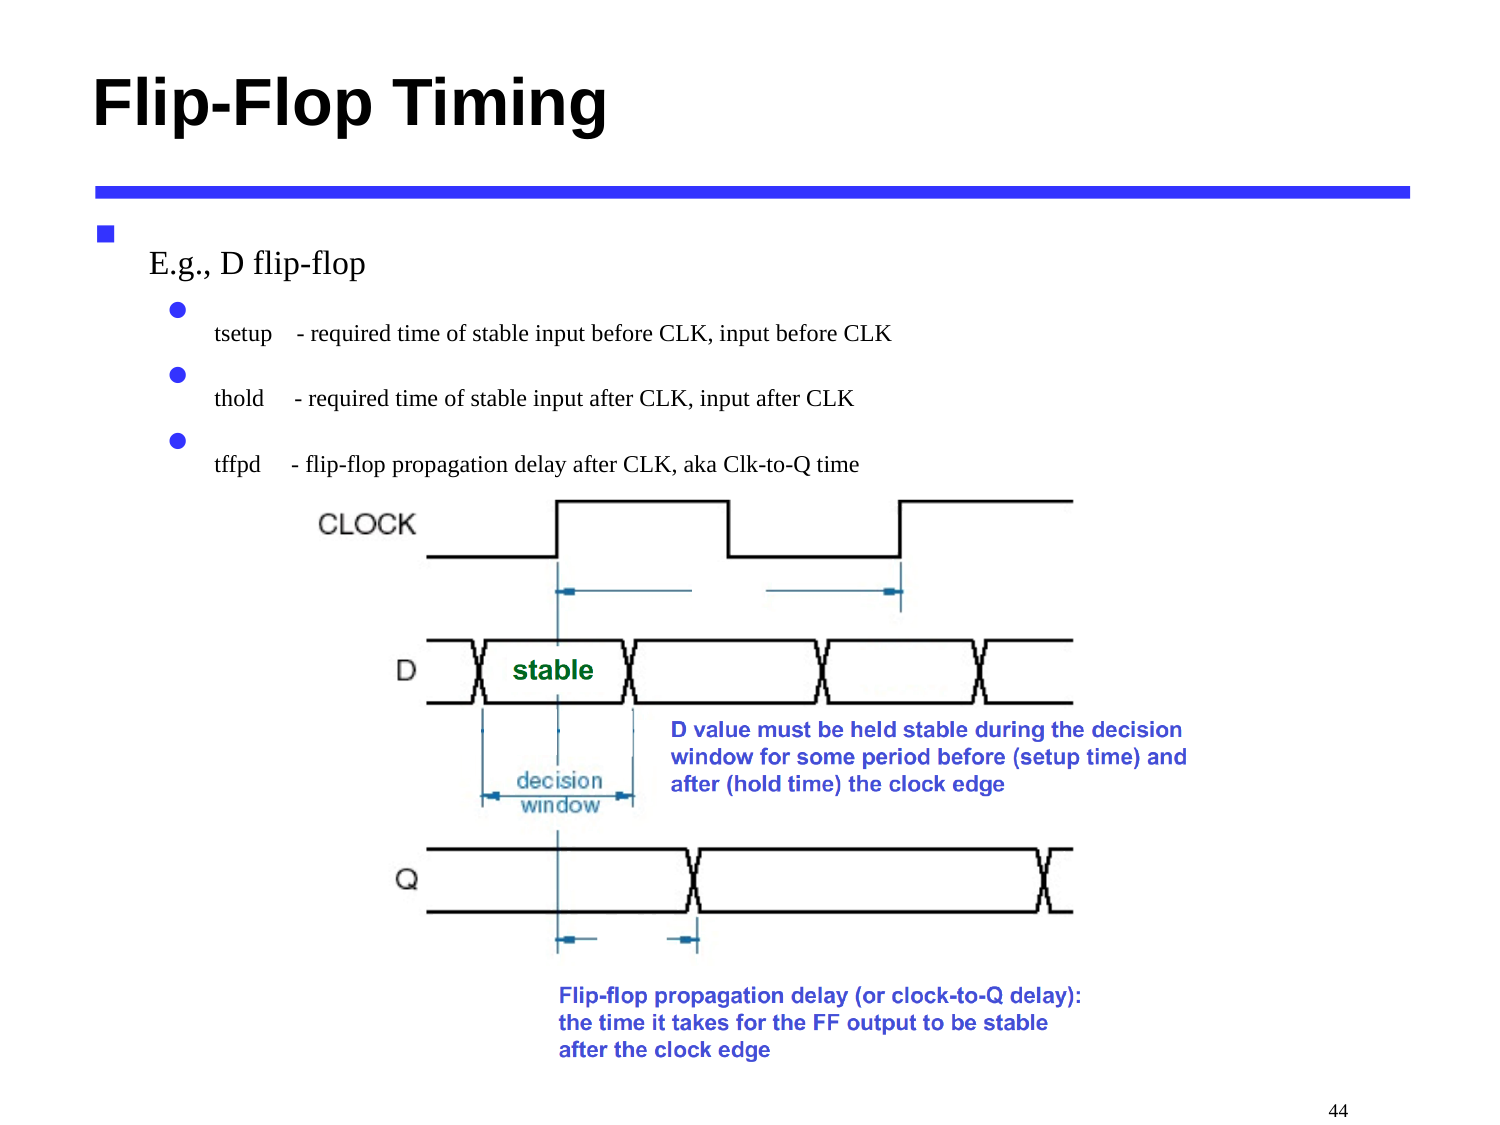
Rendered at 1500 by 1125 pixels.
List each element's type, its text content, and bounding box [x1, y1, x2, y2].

title Flip-Flop Timing [77, 15, 1415, 183]
slide_number 44 [1185, 1068, 1500, 1125]
text_box E.g., D flip-flop tsetup - required time of stable input before CLK, input before CLK thold - required time of stable input after CLK, input after CLK tffpd - flip-flop propagation delay after CLK, aka Clk-to-Q time [77, 193, 1415, 1085]
picture [296, 482, 1204, 1069]
